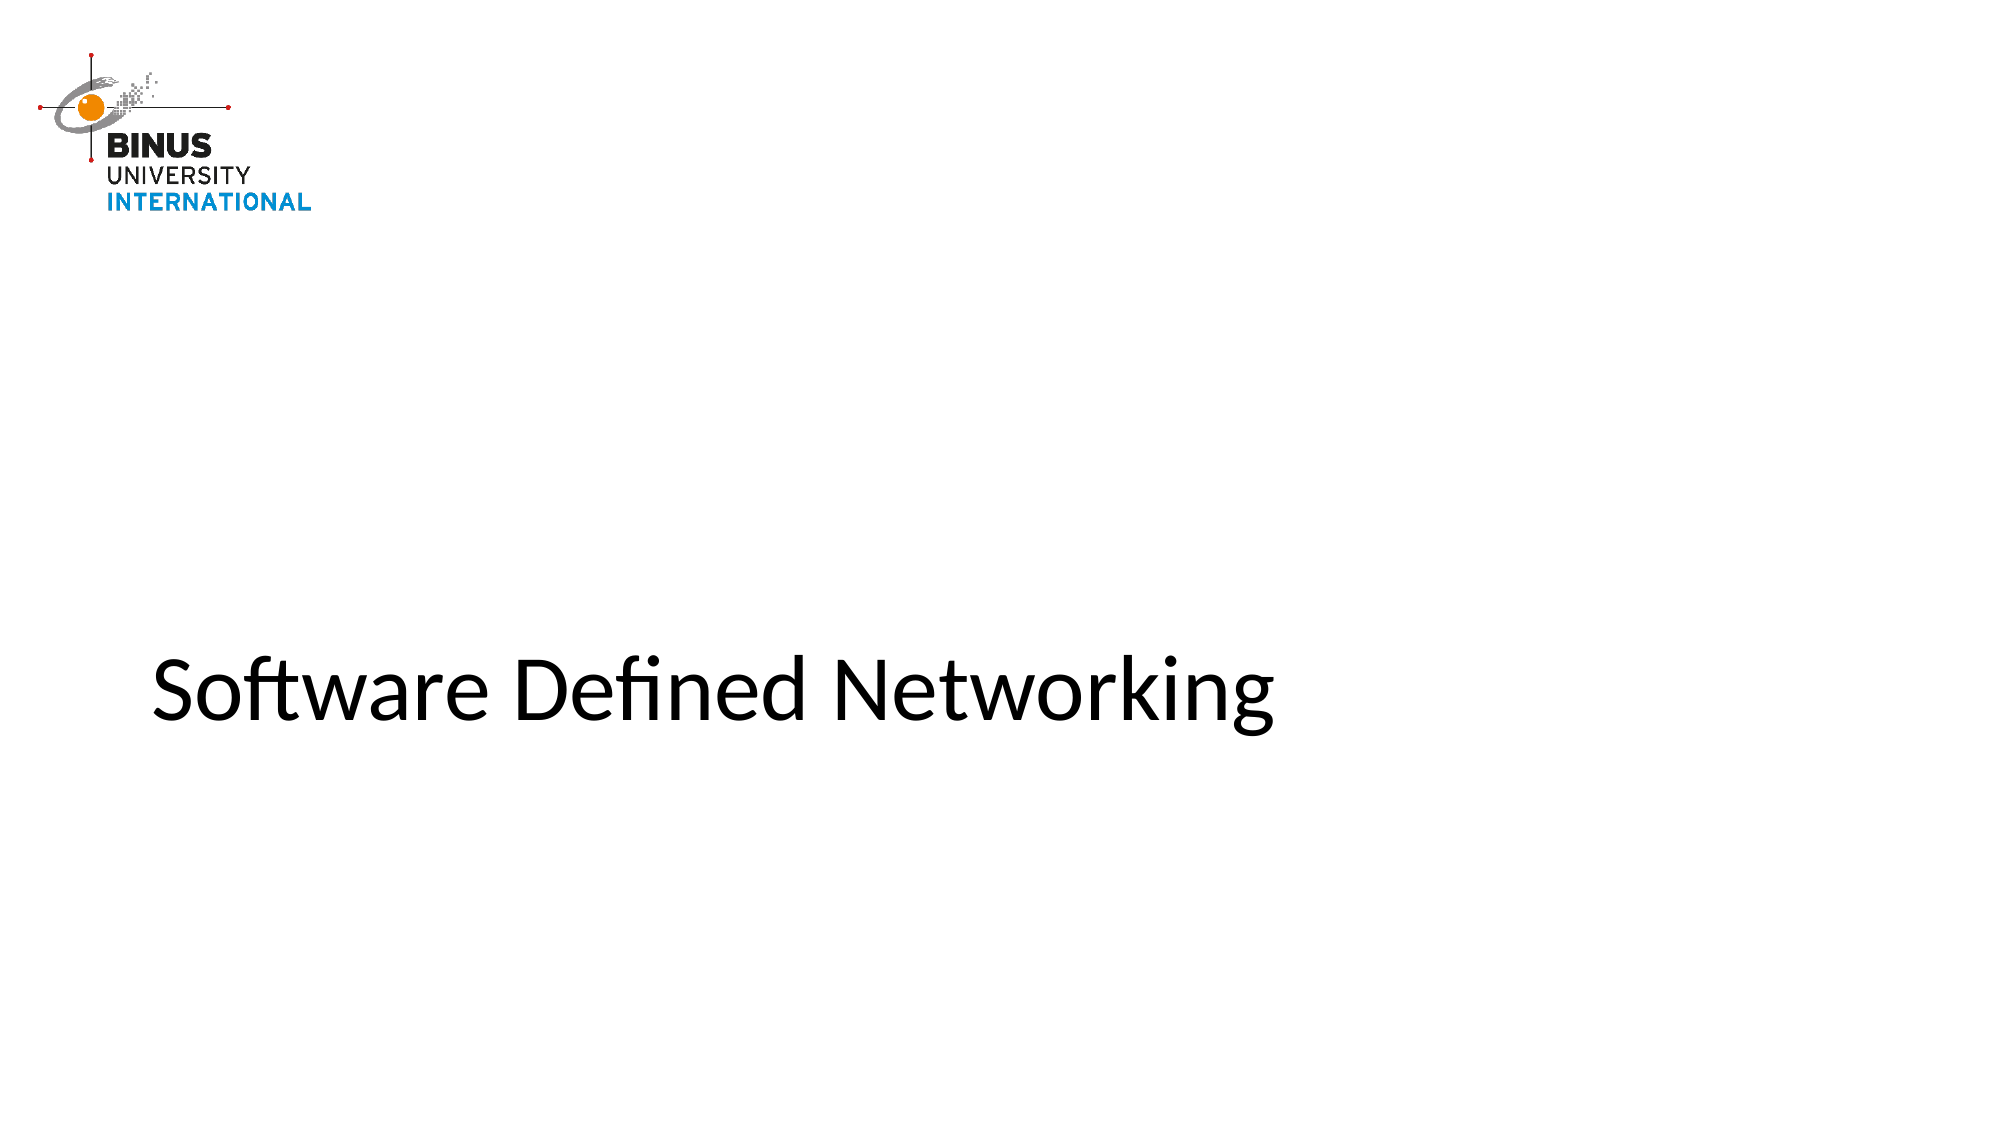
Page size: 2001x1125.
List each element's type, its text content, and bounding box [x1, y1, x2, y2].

picture [0, 0, 348, 269]
title Software Defined Networking [136, 280, 1862, 749]
